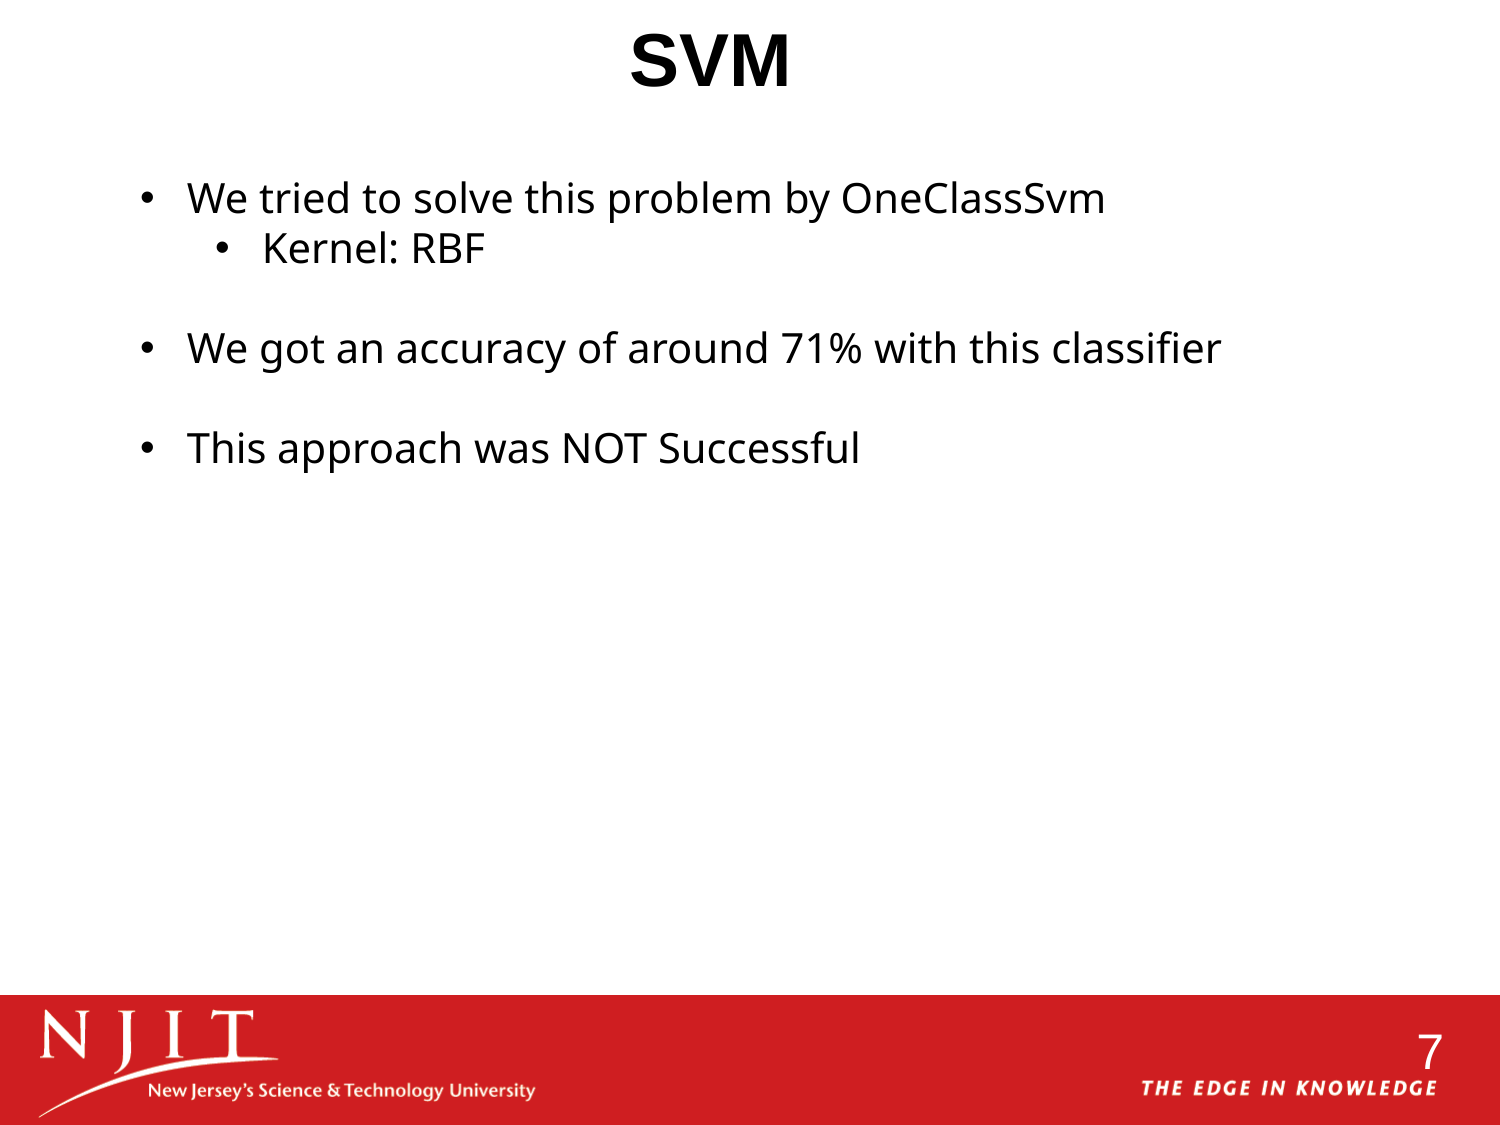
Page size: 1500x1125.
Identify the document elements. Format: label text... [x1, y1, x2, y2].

text_box SVM We tried to solve this problem by OneClassSvm Kernel: RBF We got an accuracy of around 71% with this classifier This approach was NOT Successful [50, 4, 1350, 825]
picture [0, 995, 1500, 1125]
text_box 7 [1401, 1012, 1500, 1088]
text_box [187, 0, 1250, 115]
